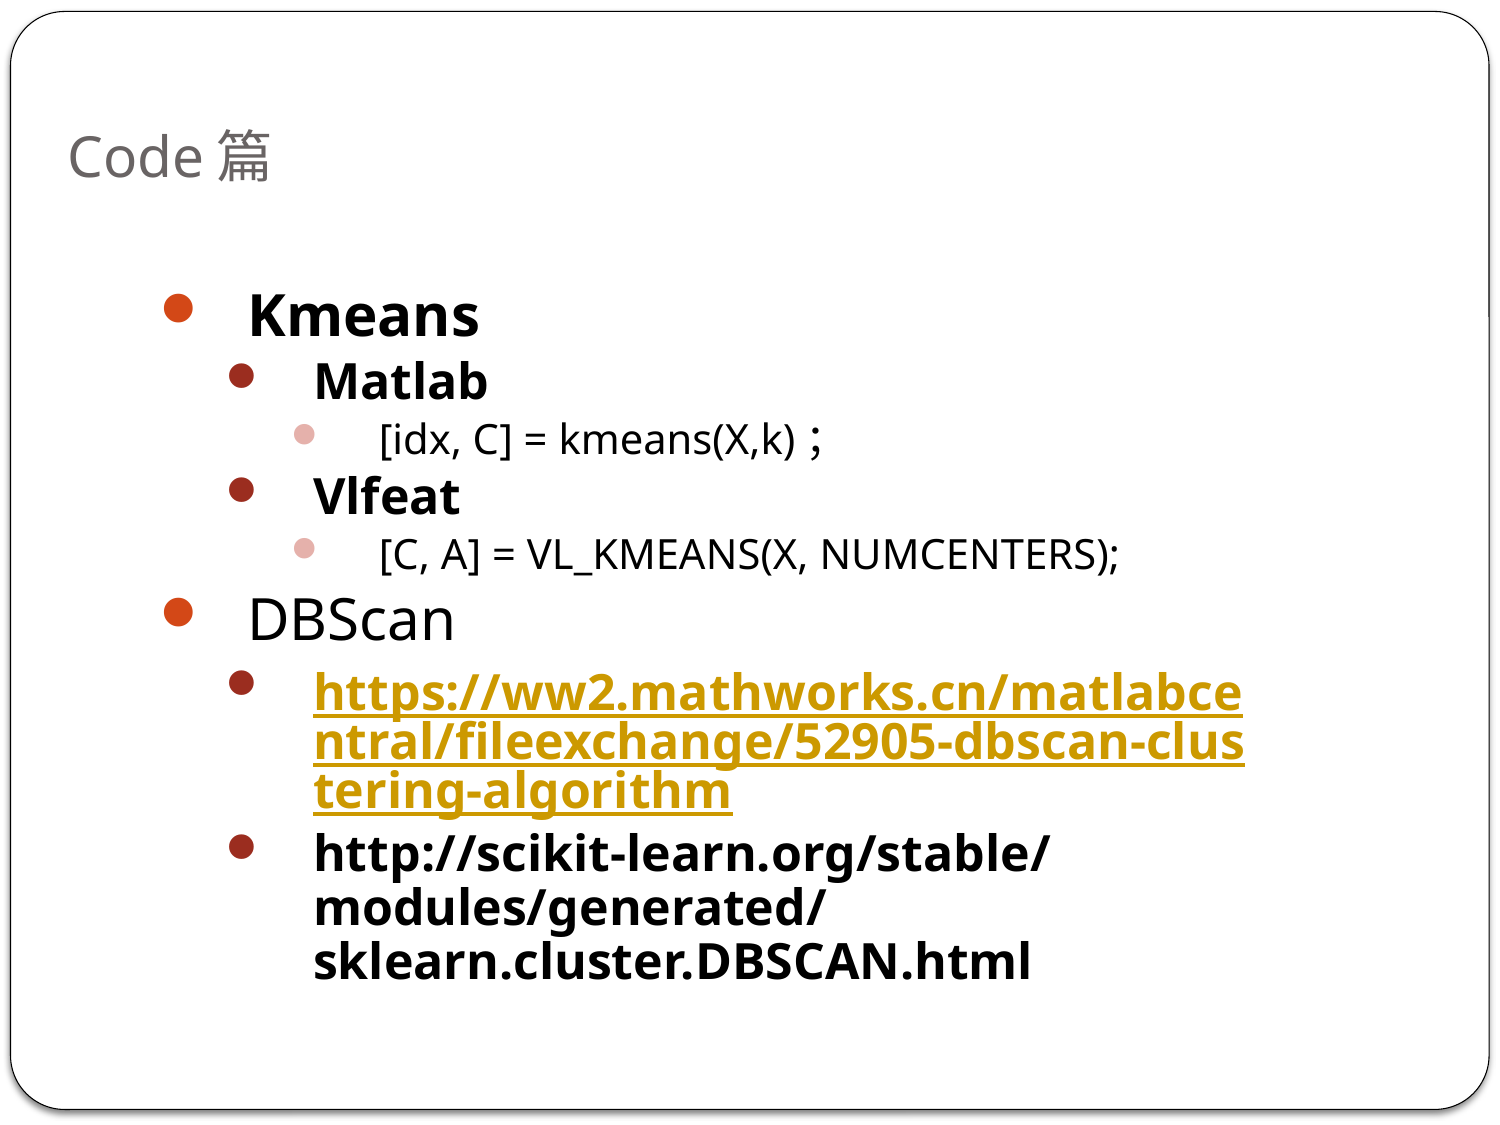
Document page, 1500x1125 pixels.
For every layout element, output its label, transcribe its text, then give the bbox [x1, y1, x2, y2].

title Code篇 [53, 113, 1412, 205]
list Kmeans Matlab [idx, C] = kmeans(X,k)； Vlfeat [C, A] = VL_KMEANS(X, NUMCENTERS); DBScan https://ww2.mathworks.cn/matlabcentral/fileexchange/52905-dbscan-clustering-algorithm http://scikit-learn.org/stable/modules/generated/sklearn.cluster.DBSCAN.html [135, 278, 1270, 1026]
